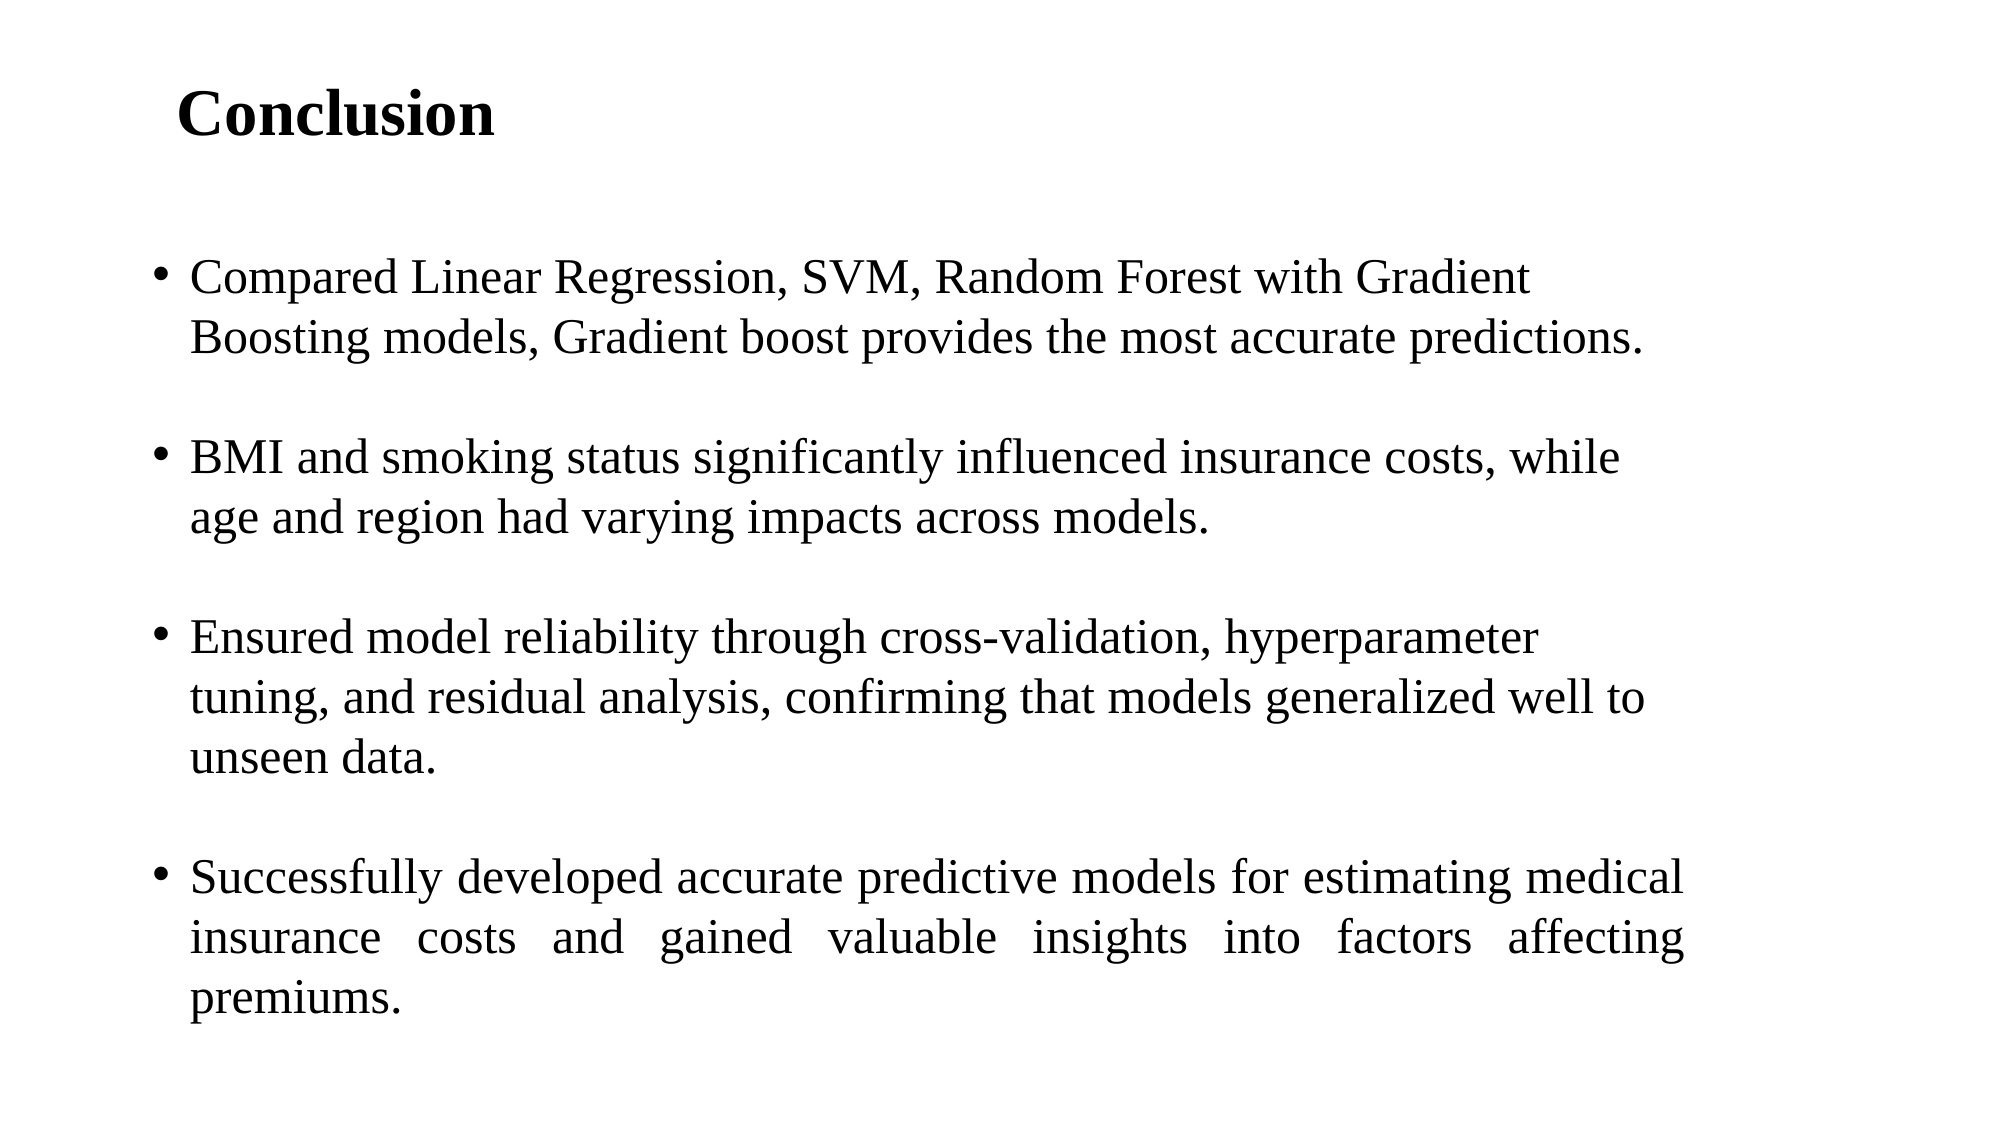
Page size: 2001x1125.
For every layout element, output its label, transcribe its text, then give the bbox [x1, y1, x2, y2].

list Compared Linear Regression, SVM, Random Forest with Gradient Boosting models, Gradient boost provides the most accurate predictions. BMI and smoking status significantly influenced insurance costs, while age and region had varying impacts across models. Ensured model reliability through cross-validation, hyperparameter tuning, and residual analysis, confirming that models generalized well to unseen data. Successfully developed accurate predictive models for estimating medical insurance costs and gained valuable insights into factors affecting premiums. [137, 175, 1702, 1031]
title Conclusion [161, 5, 1887, 223]
